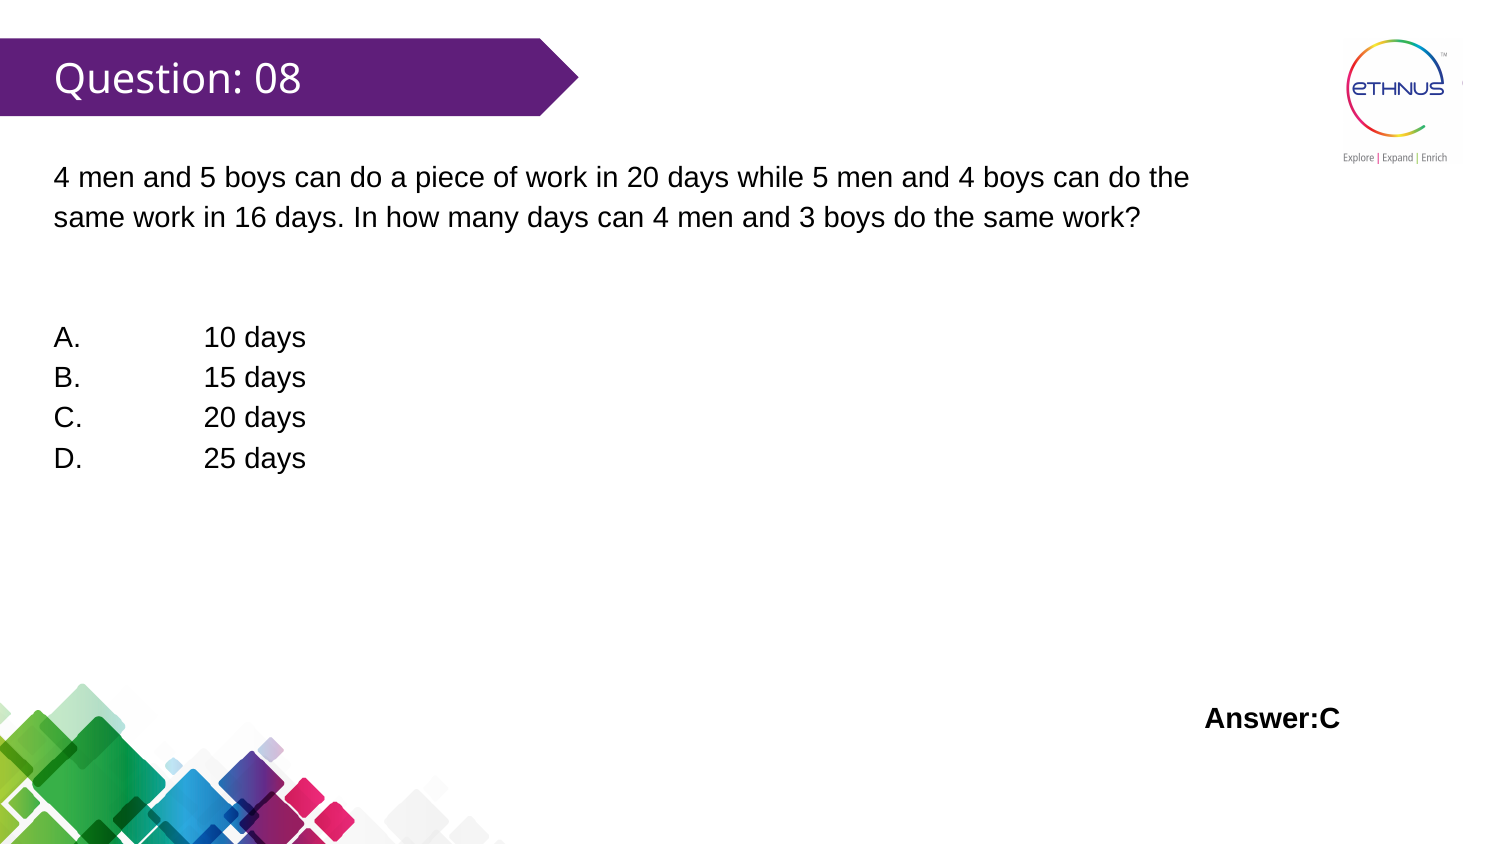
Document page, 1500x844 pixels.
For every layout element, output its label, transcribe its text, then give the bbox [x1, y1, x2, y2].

text_box 4 men and 5 boys can do a piece of work in 20 days while 5 men and 4 boys can do the same work in 16 days. In how many days can 4 men and 3 boys do the same work? A. 10 days B. 15 days C. 20 days D. 25 days [53, 152, 1265, 669]
text_box Answer:C [1189, 684, 1446, 763]
text_box [0, 38, 53, 117]
text_box [518, 38, 579, 117]
text_box Question: 08 [53, 38, 518, 117]
picture [0, 668, 732, 844]
picture [1343, 38, 1463, 165]
